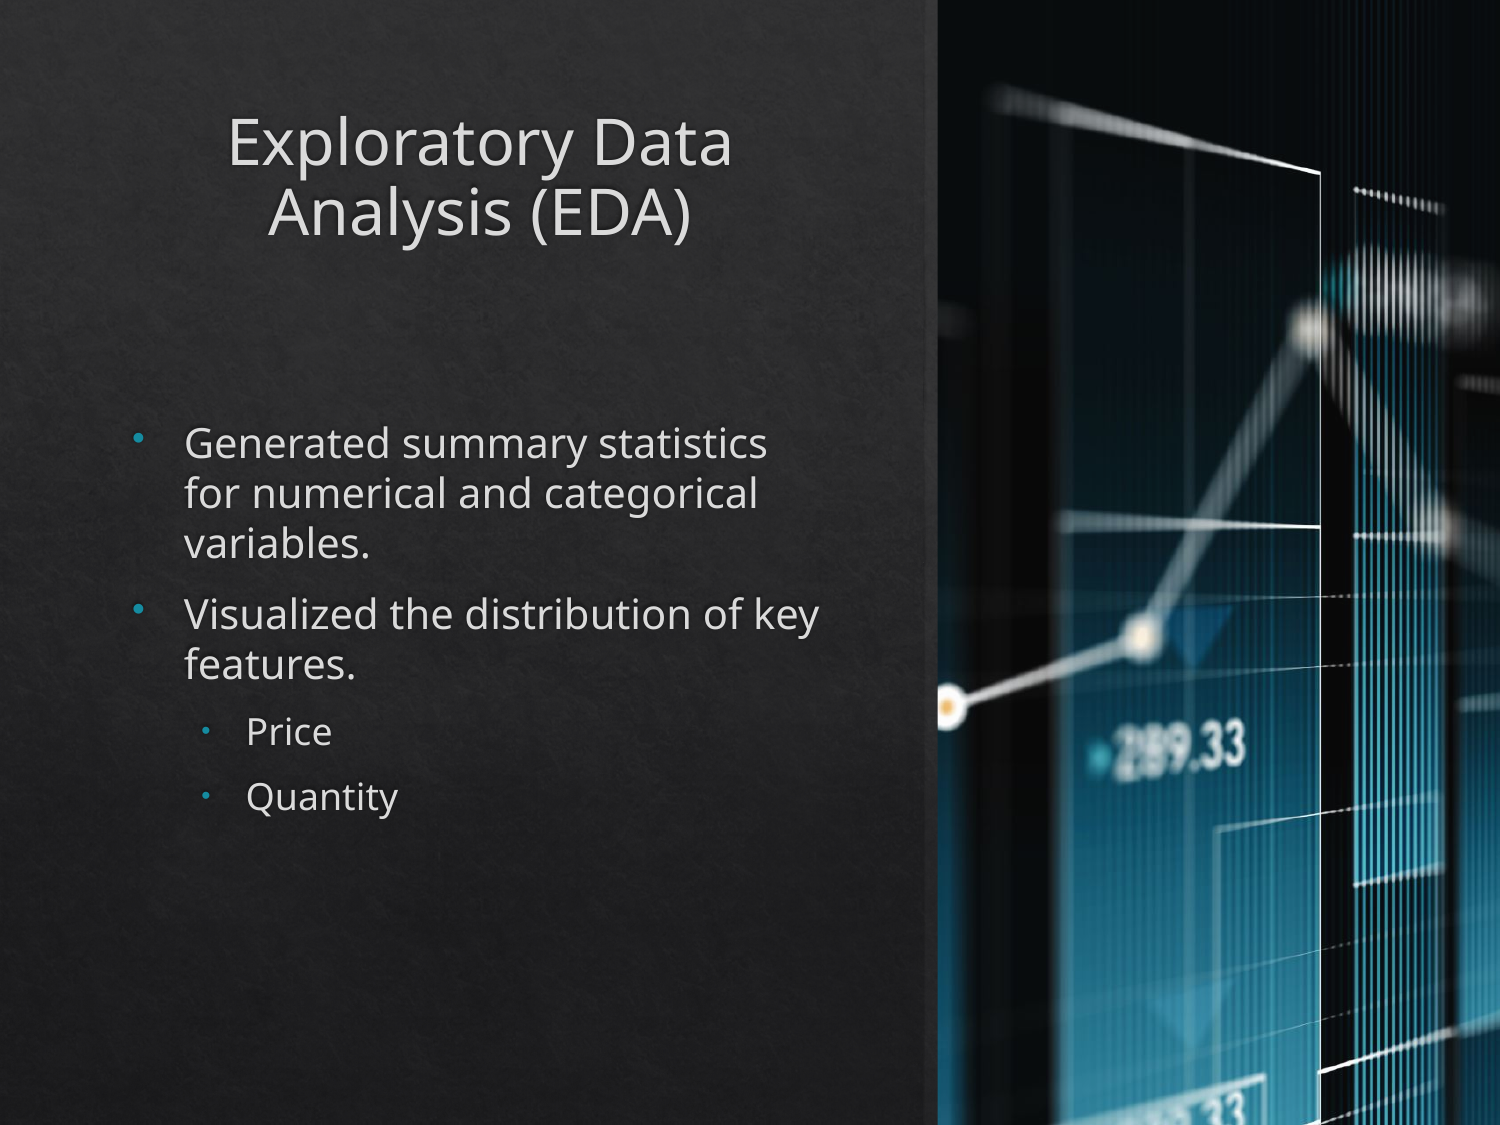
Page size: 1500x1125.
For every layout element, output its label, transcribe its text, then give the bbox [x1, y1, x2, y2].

picture [922, 0, 1500, 1125]
title Exploratory Data Analysis (EDA) [112, 99, 848, 260]
list Generated summary statistics for numerical and categorical variables. Visualized the distribution of key features. Price Quantity [112, 299, 848, 935]
